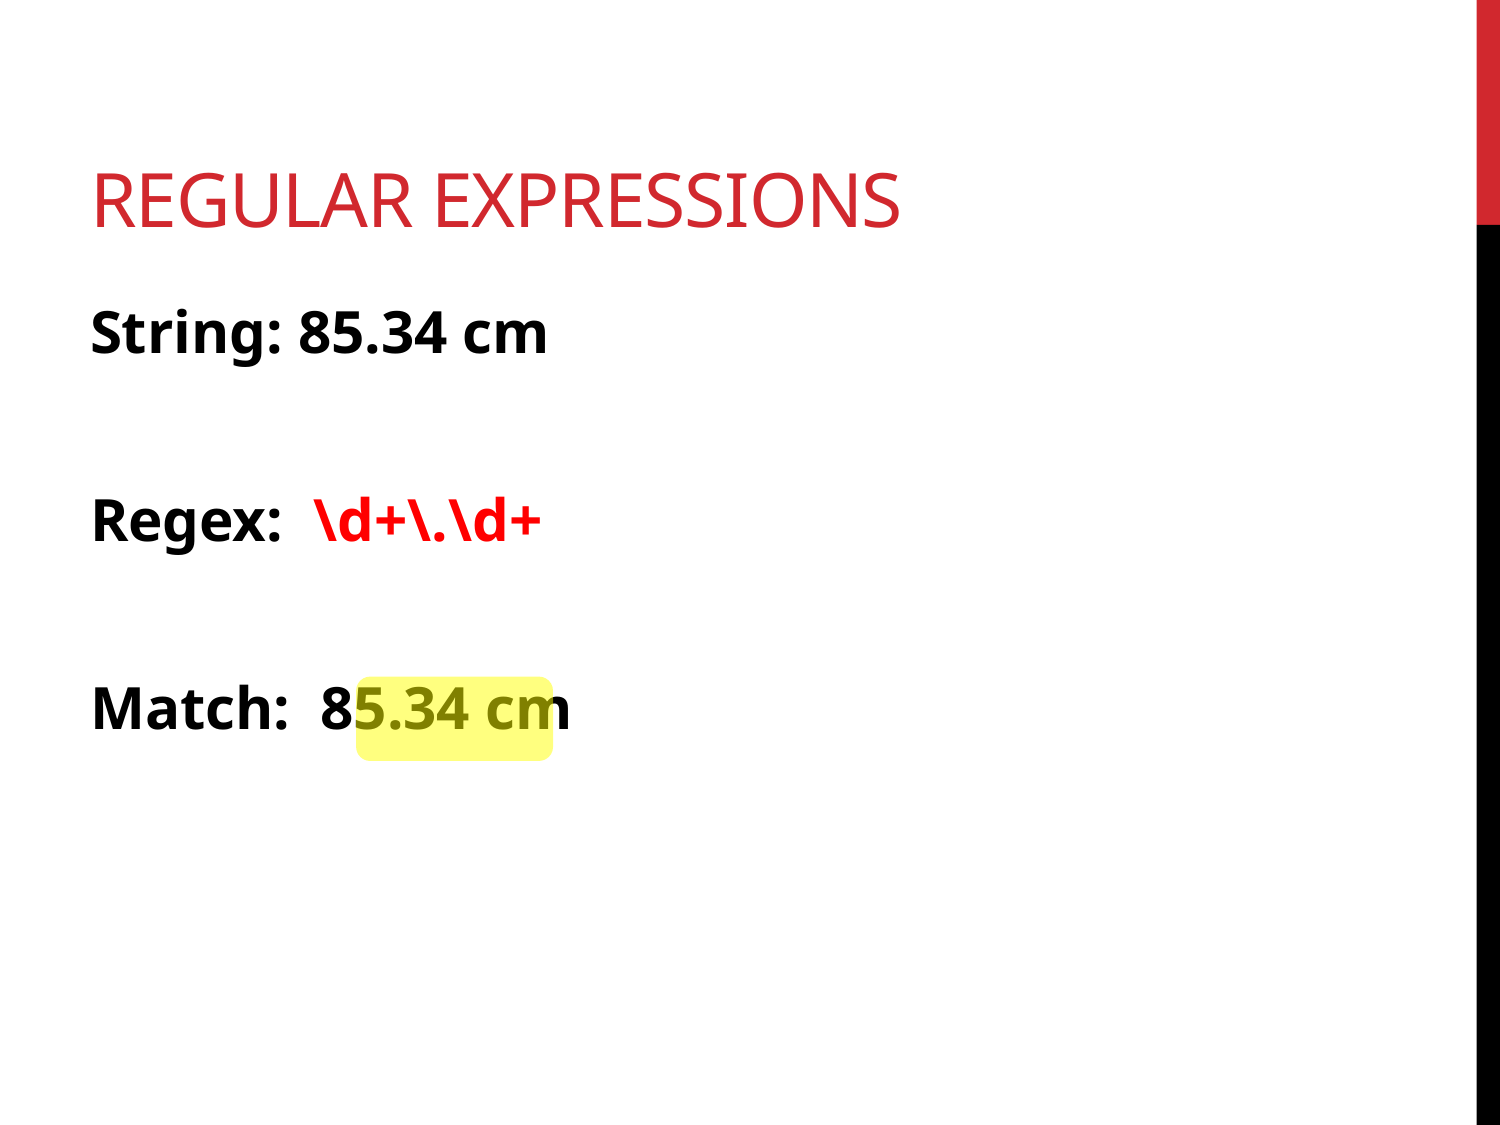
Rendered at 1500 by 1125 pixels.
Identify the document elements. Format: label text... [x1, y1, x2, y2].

title Regular expressions [75, 25, 1325, 250]
list String: 85.34 cm Regex: \d+\.\d+ Match: 85.34 cm [75, 287, 1325, 781]
text_box [353, 674, 556, 764]
